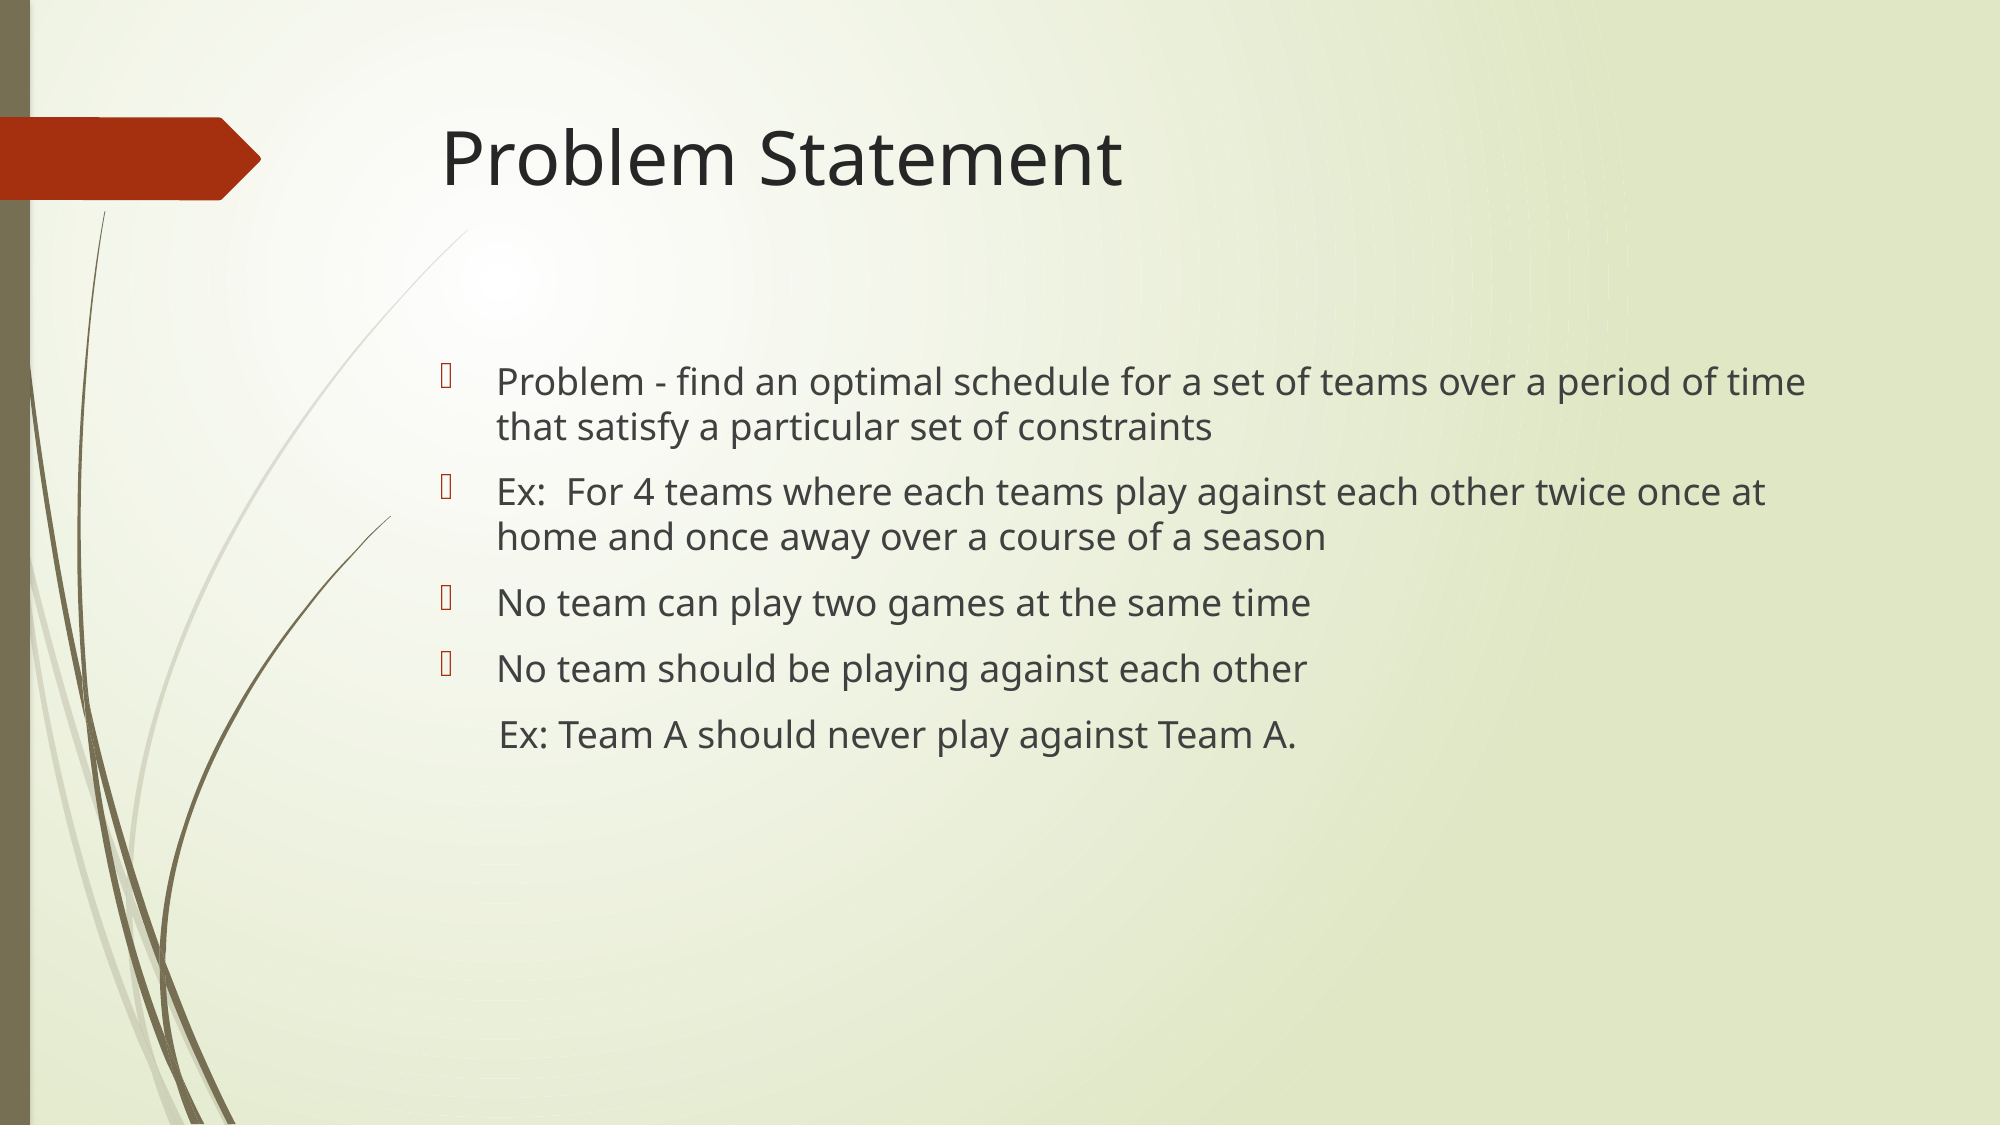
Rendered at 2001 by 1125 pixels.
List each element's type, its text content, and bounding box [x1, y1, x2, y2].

title Problem Statement [425, 102, 1888, 313]
list Problem - find an optimal schedule for a set of teams over a period of time that satisfy a particular set of constraints Ex: For 4 teams where each teams play against each other twice once at home and once away over a course of a season No team can play two games at the same time No team should be playing against each other Ex: Team A should never play against Team A. [424, 350, 1888, 970]
